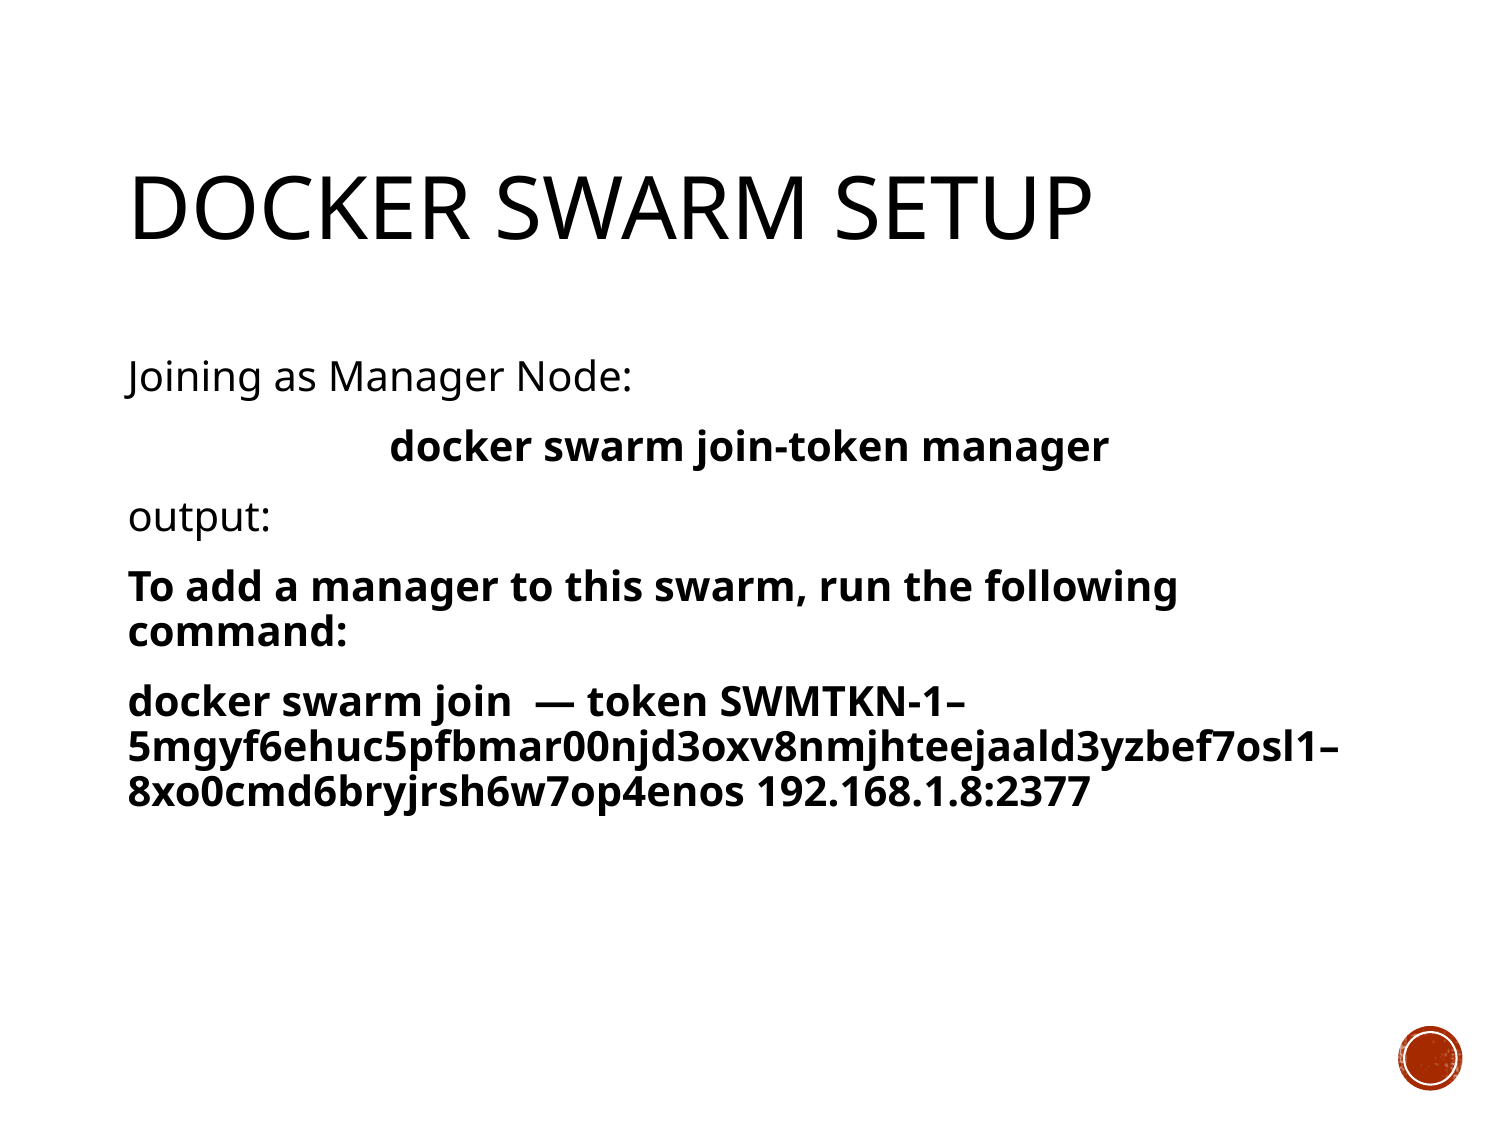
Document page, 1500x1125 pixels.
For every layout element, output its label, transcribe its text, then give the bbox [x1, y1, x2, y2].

title Docker Swarm Setup [112, 79, 1388, 344]
list Joining as Manager Node: docker swarm join-token manager output: To add a manager to this swarm, run the following command: docker swarm join — token SWMTKN-1–5mgyf6ehuc5pfbmar00njd3oxv8nmjhteejaald3yzbef7osl1–8xo0cmd6bryjrsh6w7op4enos 192.168.1.8:2377 [112, 348, 1388, 1013]
